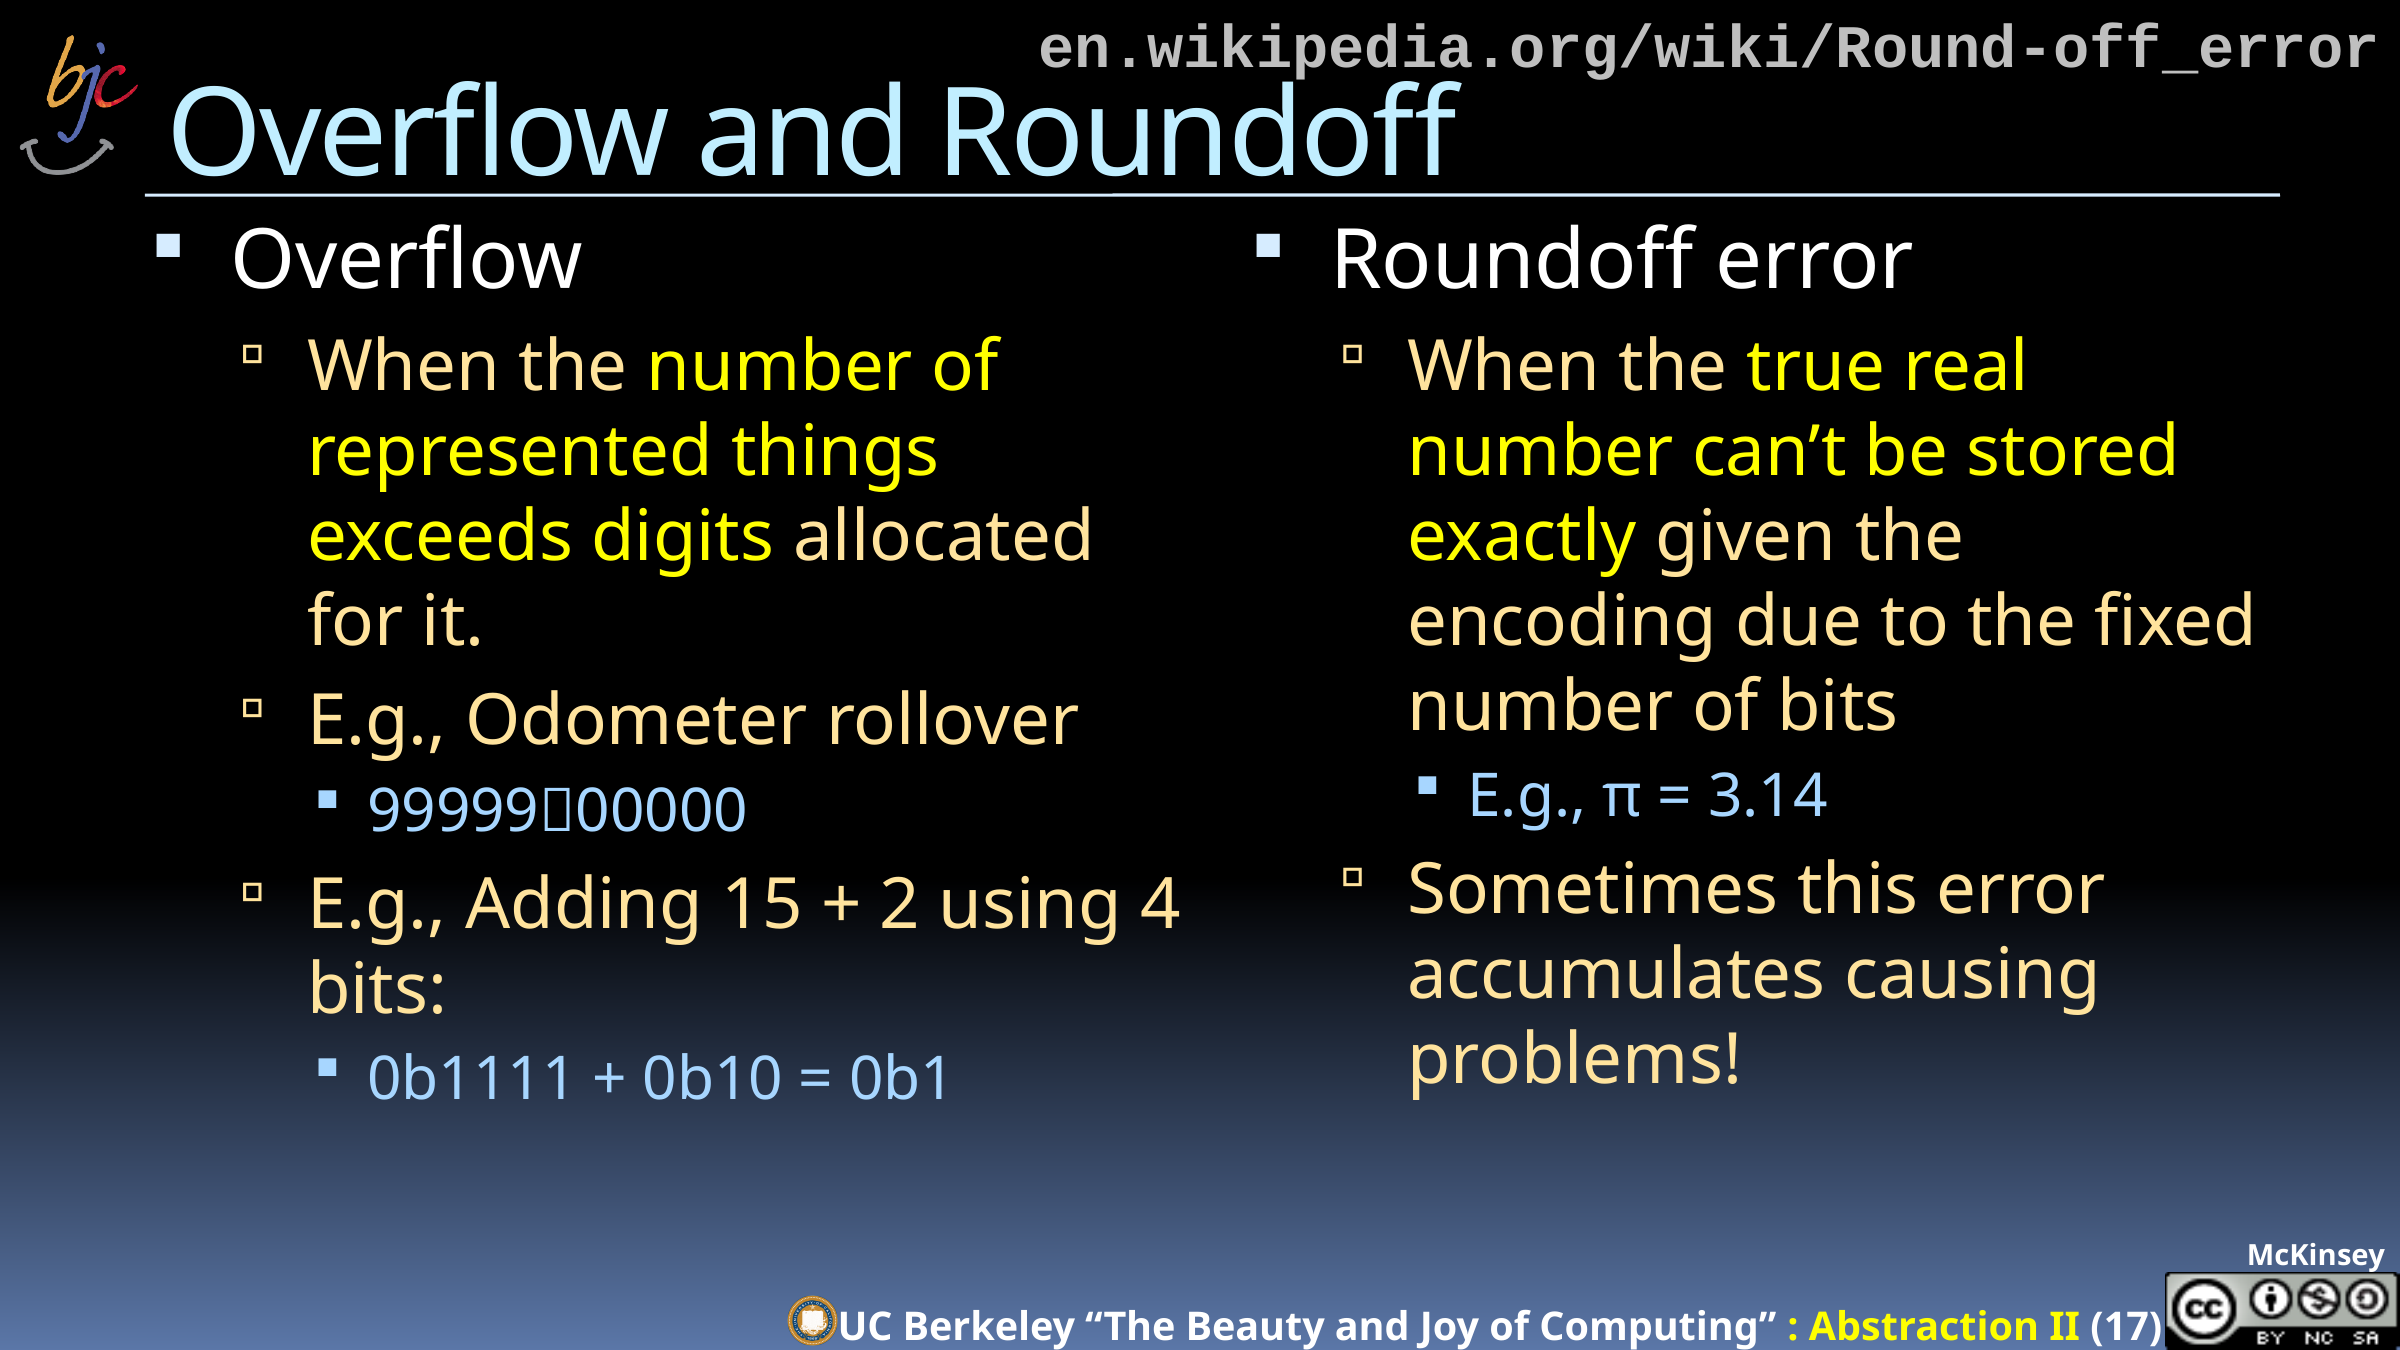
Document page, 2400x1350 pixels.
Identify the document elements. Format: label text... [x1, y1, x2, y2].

text_box en.wikipedia.org/wiki/Round-off_error [144, 0, 2395, 88]
list Overflow When the number of represented things exceeds digits allocated for it. E.g., Odometer rollover 9999900000 E.g., Adding 15 + 2 using 4 bits: 0b1111 + 0b10 = 0b1 [112, 194, 1212, 1240]
list Roundoff error When the true real number can’t be stored exactly given the encoding due to the fixed number of bits E.g., π = 3.14 Sometimes this error accumulates causing problems! [1212, 194, 2283, 1240]
picture [787, 1295, 838, 1346]
title Overflow and Roundoff [144, 88, 2288, 192]
picture [19, 35, 138, 175]
picture [2165, 1272, 2400, 1350]
